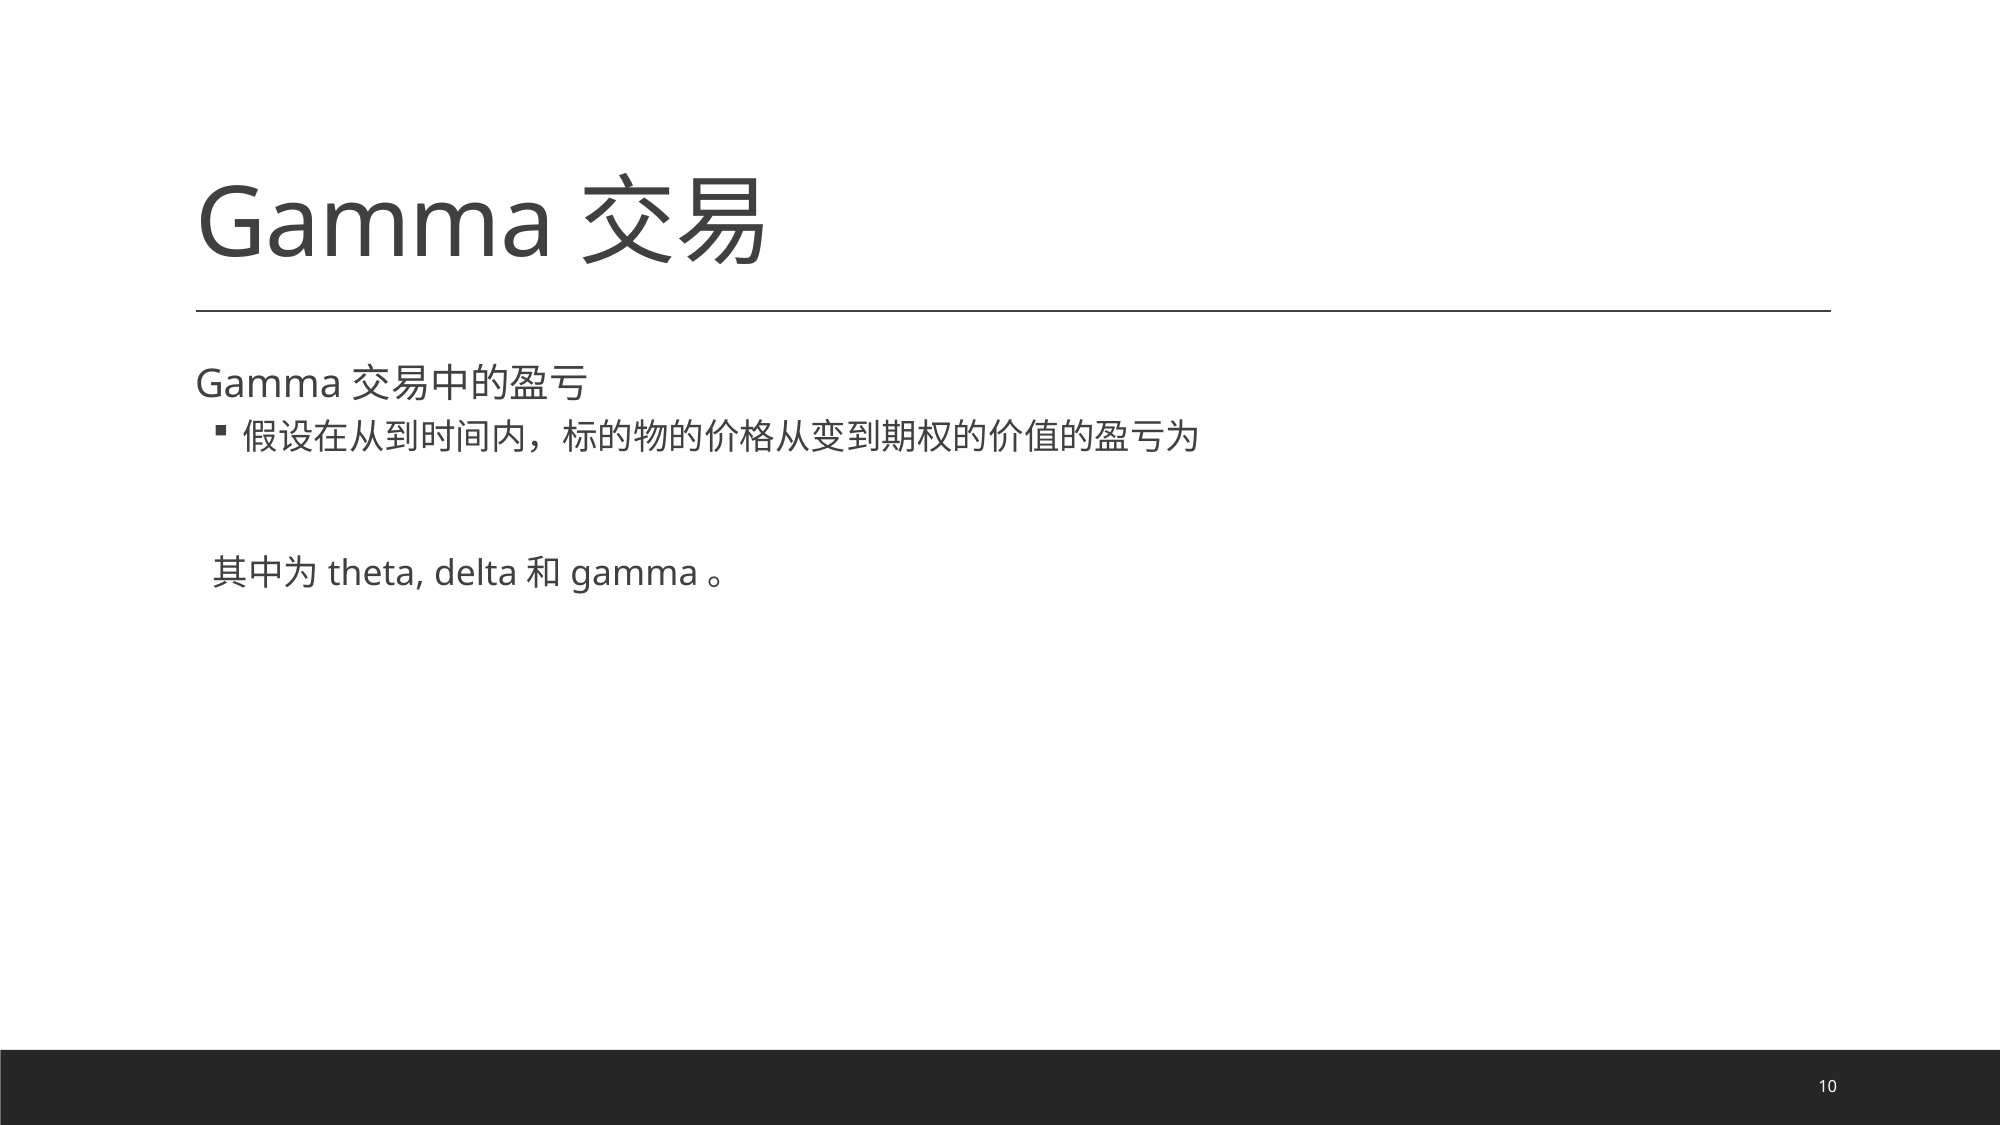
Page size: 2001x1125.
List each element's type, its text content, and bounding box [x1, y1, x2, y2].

title Gamma交易 [180, 47, 1830, 285]
slide_number 10 [1803, 1057, 1932, 1118]
